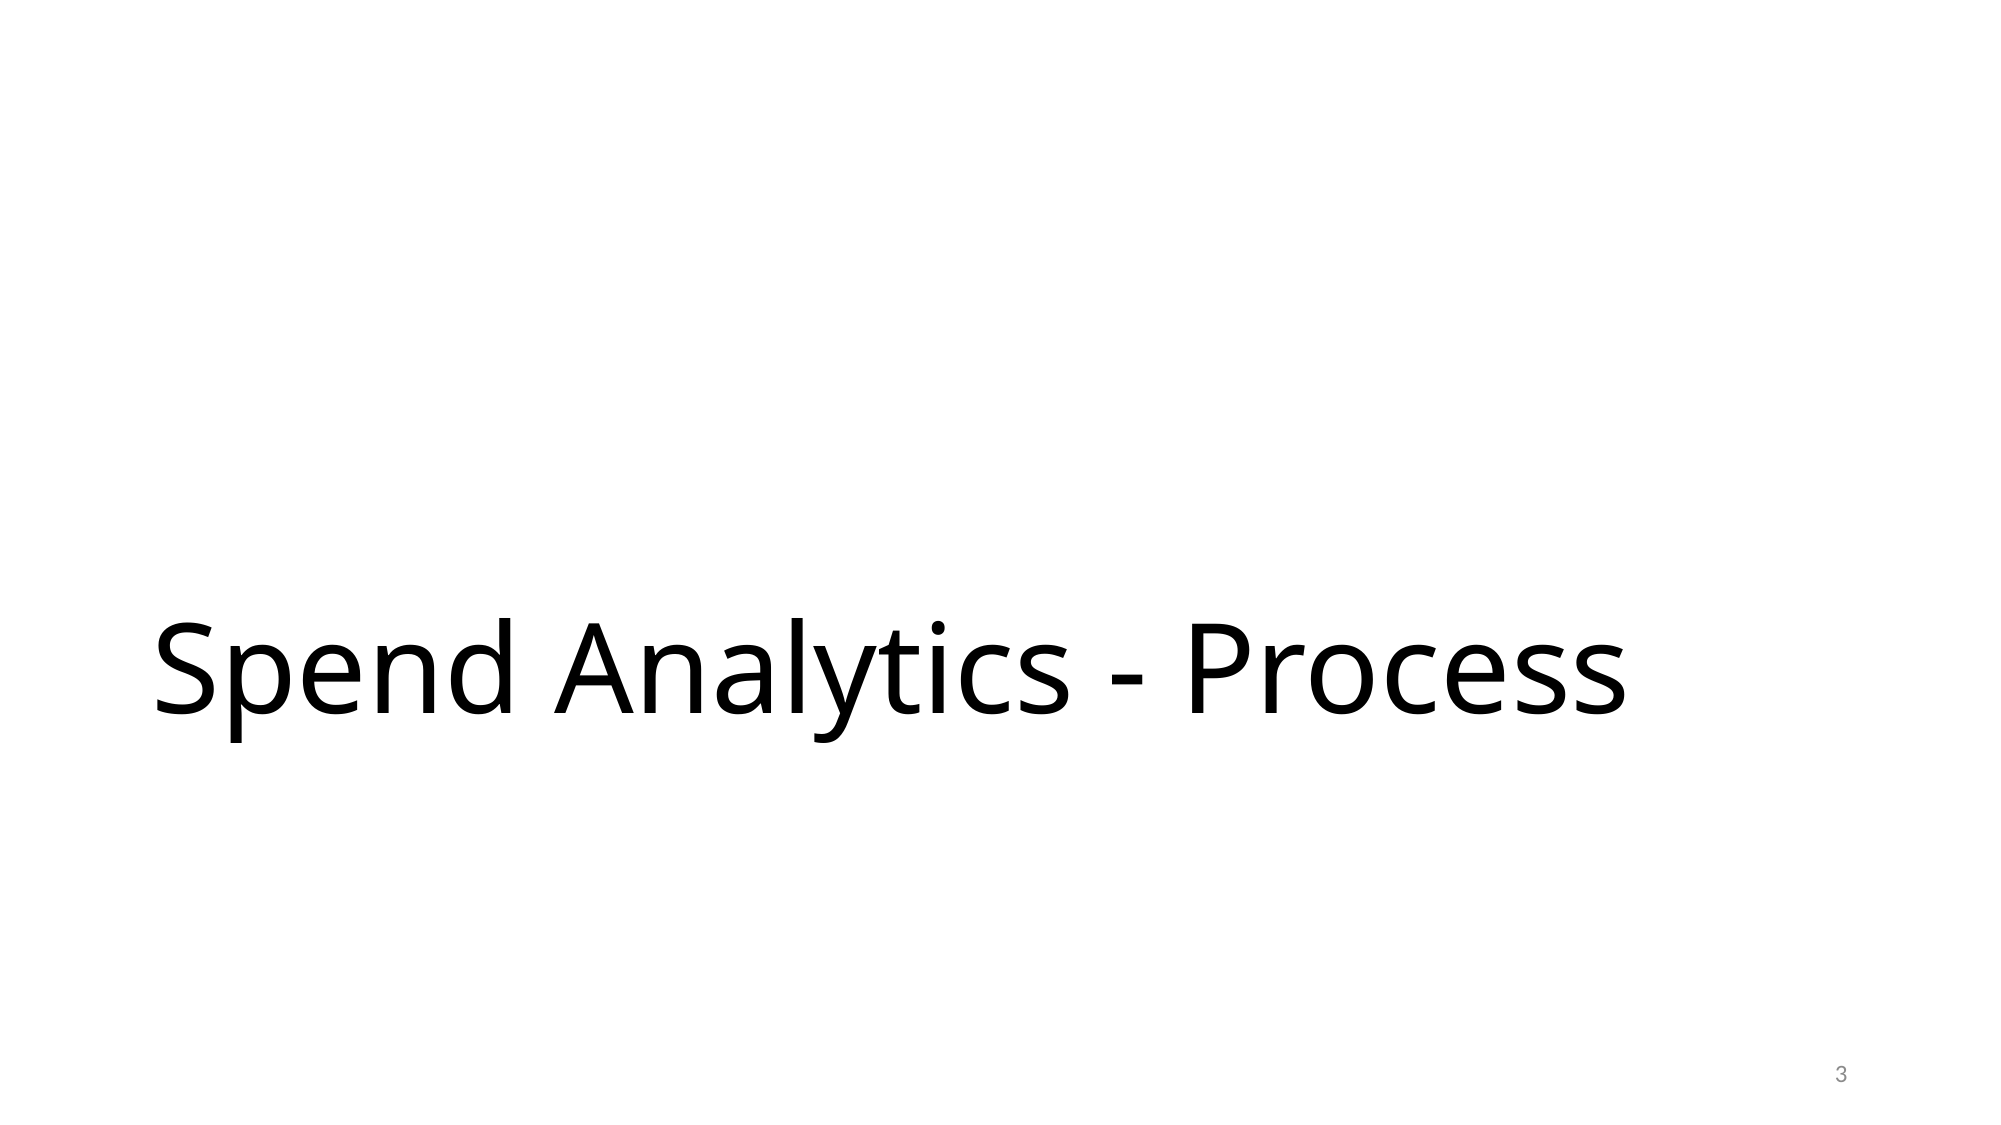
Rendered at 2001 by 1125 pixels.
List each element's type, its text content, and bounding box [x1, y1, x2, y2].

slide_number 3 [1412, 1042, 1863, 1103]
title Spend Analytics - Process [136, 280, 1862, 749]
